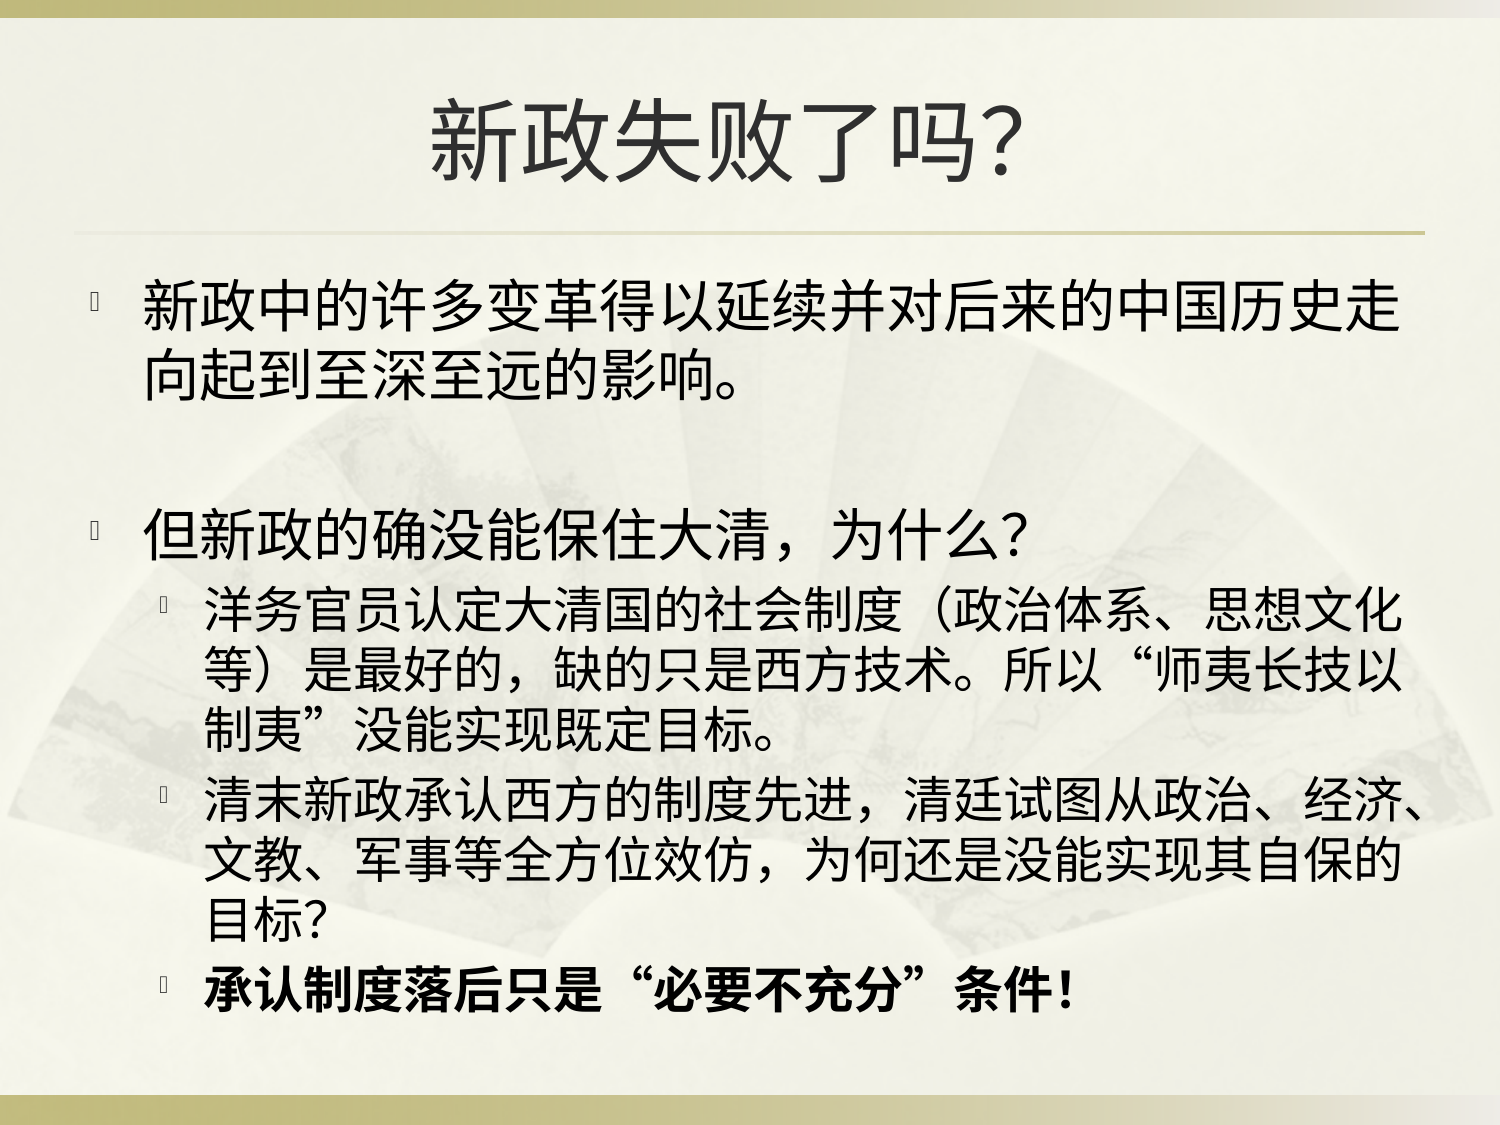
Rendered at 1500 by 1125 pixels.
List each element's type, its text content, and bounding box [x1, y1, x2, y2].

title 新政失败了吗？ [75, 45, 1425, 233]
list 新政中的许多变革得以延续并对后来的中国历史走向起到至深至远的影响。 但新政的确没能保住大清，为什么？ 洋务官员认定大清国的社会制度（政治体系、思想文化等）是最好的，缺的只是西方技术。所以“师夷长技以制夷”没能实现既定目标。 清末新政承认西方的制度先进，清廷试图从政治、经济、文教、军事等全方位效仿，为何还是没能实现其自保的目标？ 承认制度落后只是“必要不充分”条件！ [75, 262, 1425, 1032]
